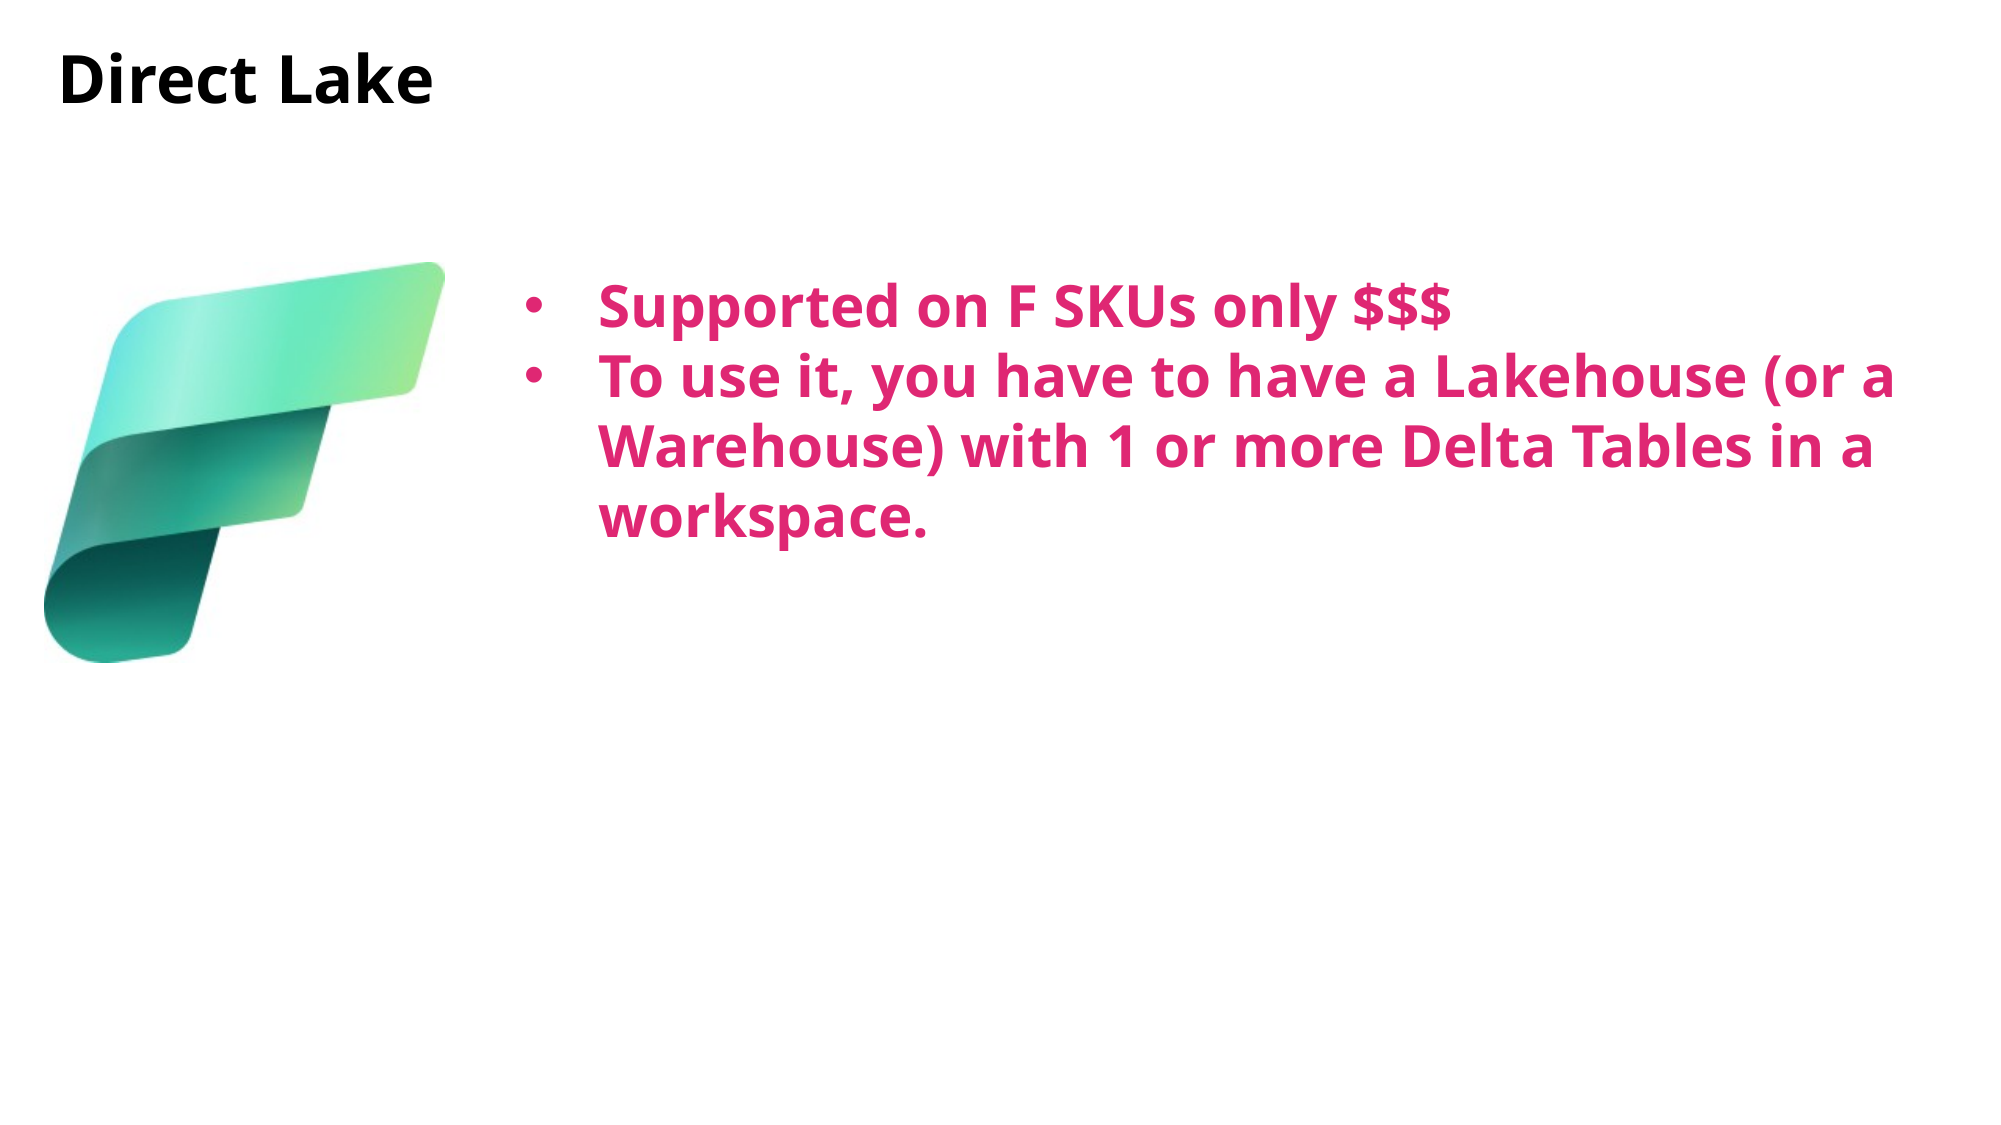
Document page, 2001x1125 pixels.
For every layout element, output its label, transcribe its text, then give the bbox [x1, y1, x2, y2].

text_box Direct Lake [42, 29, 972, 125]
text_box Supported on F SKUs only $$$ To use it, you have to have a Lakehouse (or a Warehouse) with 1 or more Delta Tables in a workspace. [509, 262, 2000, 557]
picture [44, 262, 445, 663]
